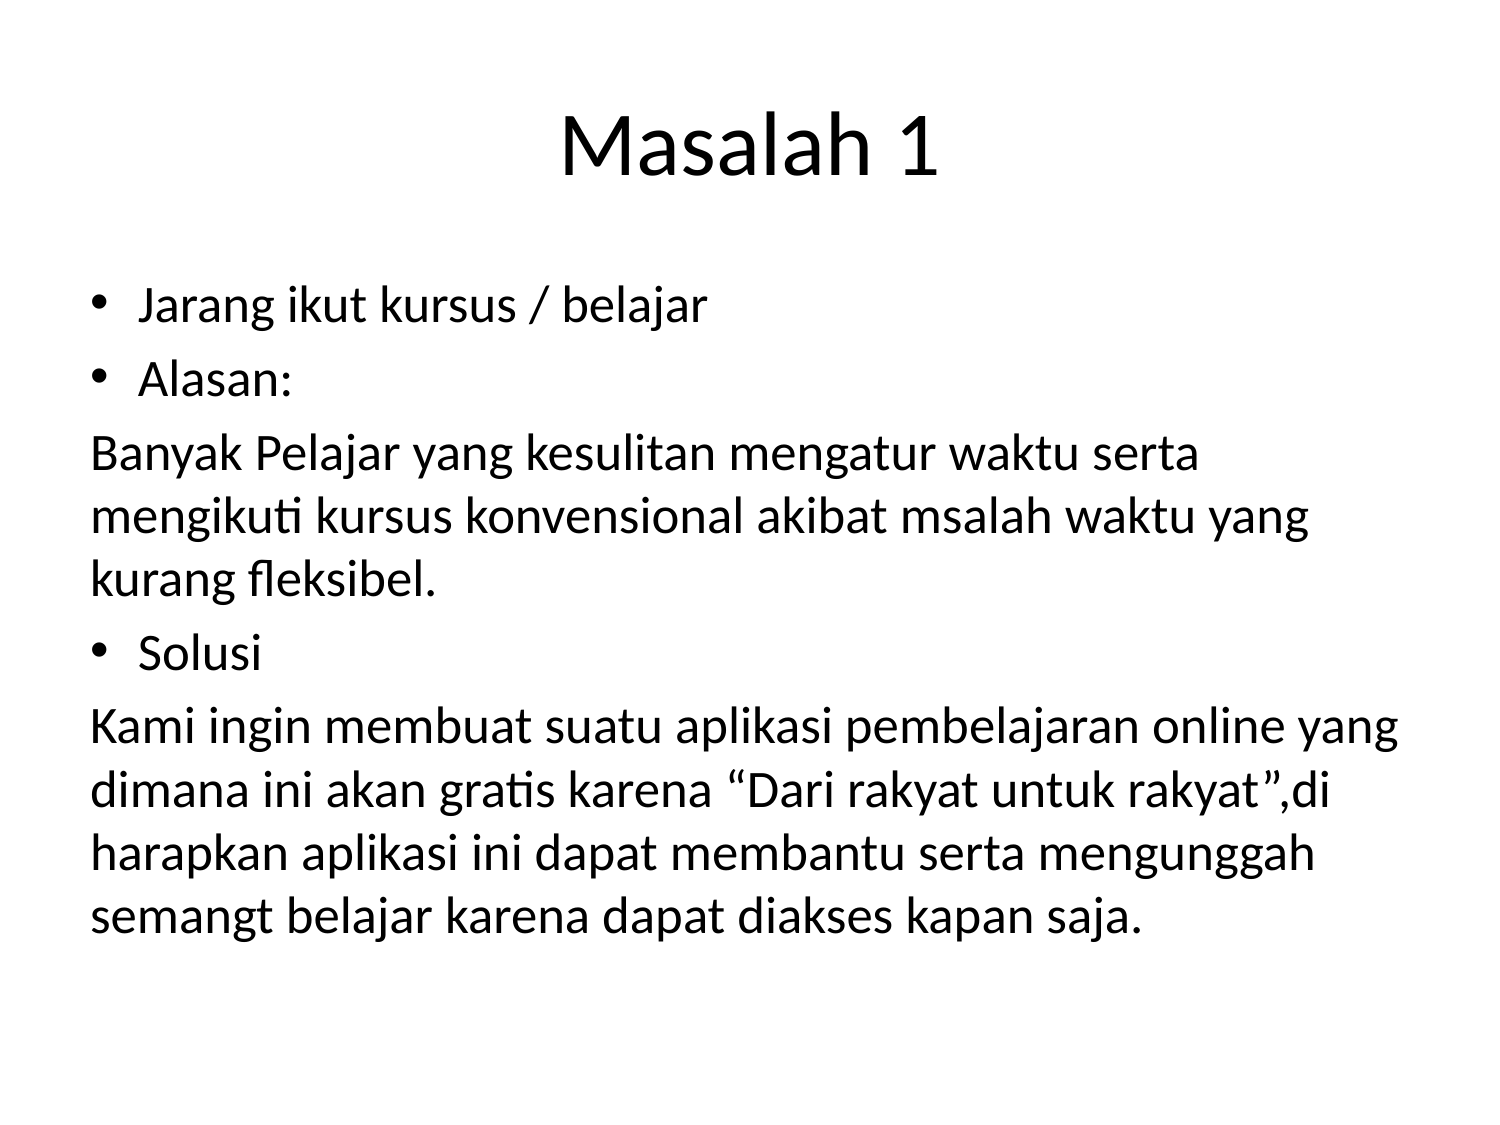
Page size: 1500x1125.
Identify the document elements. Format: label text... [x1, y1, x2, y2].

list Jarang ikut kursus / belajar Alasan: Banyak Pelajar yang kesulitan mengatur waktu serta mengikuti kursus konvensional akibat msalah waktu yang kurang fleksibel. Solusi Kami ingin membuat suatu aplikasi pembelajaran online yang dimana ini akan gratis karena “Dari rakyat untuk rakyat”,di harapkan aplikasi ini dapat membantu serta mengunggah semangt belajar karena dapat diakses kapan saja. [75, 262, 1425, 1005]
title Masalah 1 [75, 45, 1425, 233]
